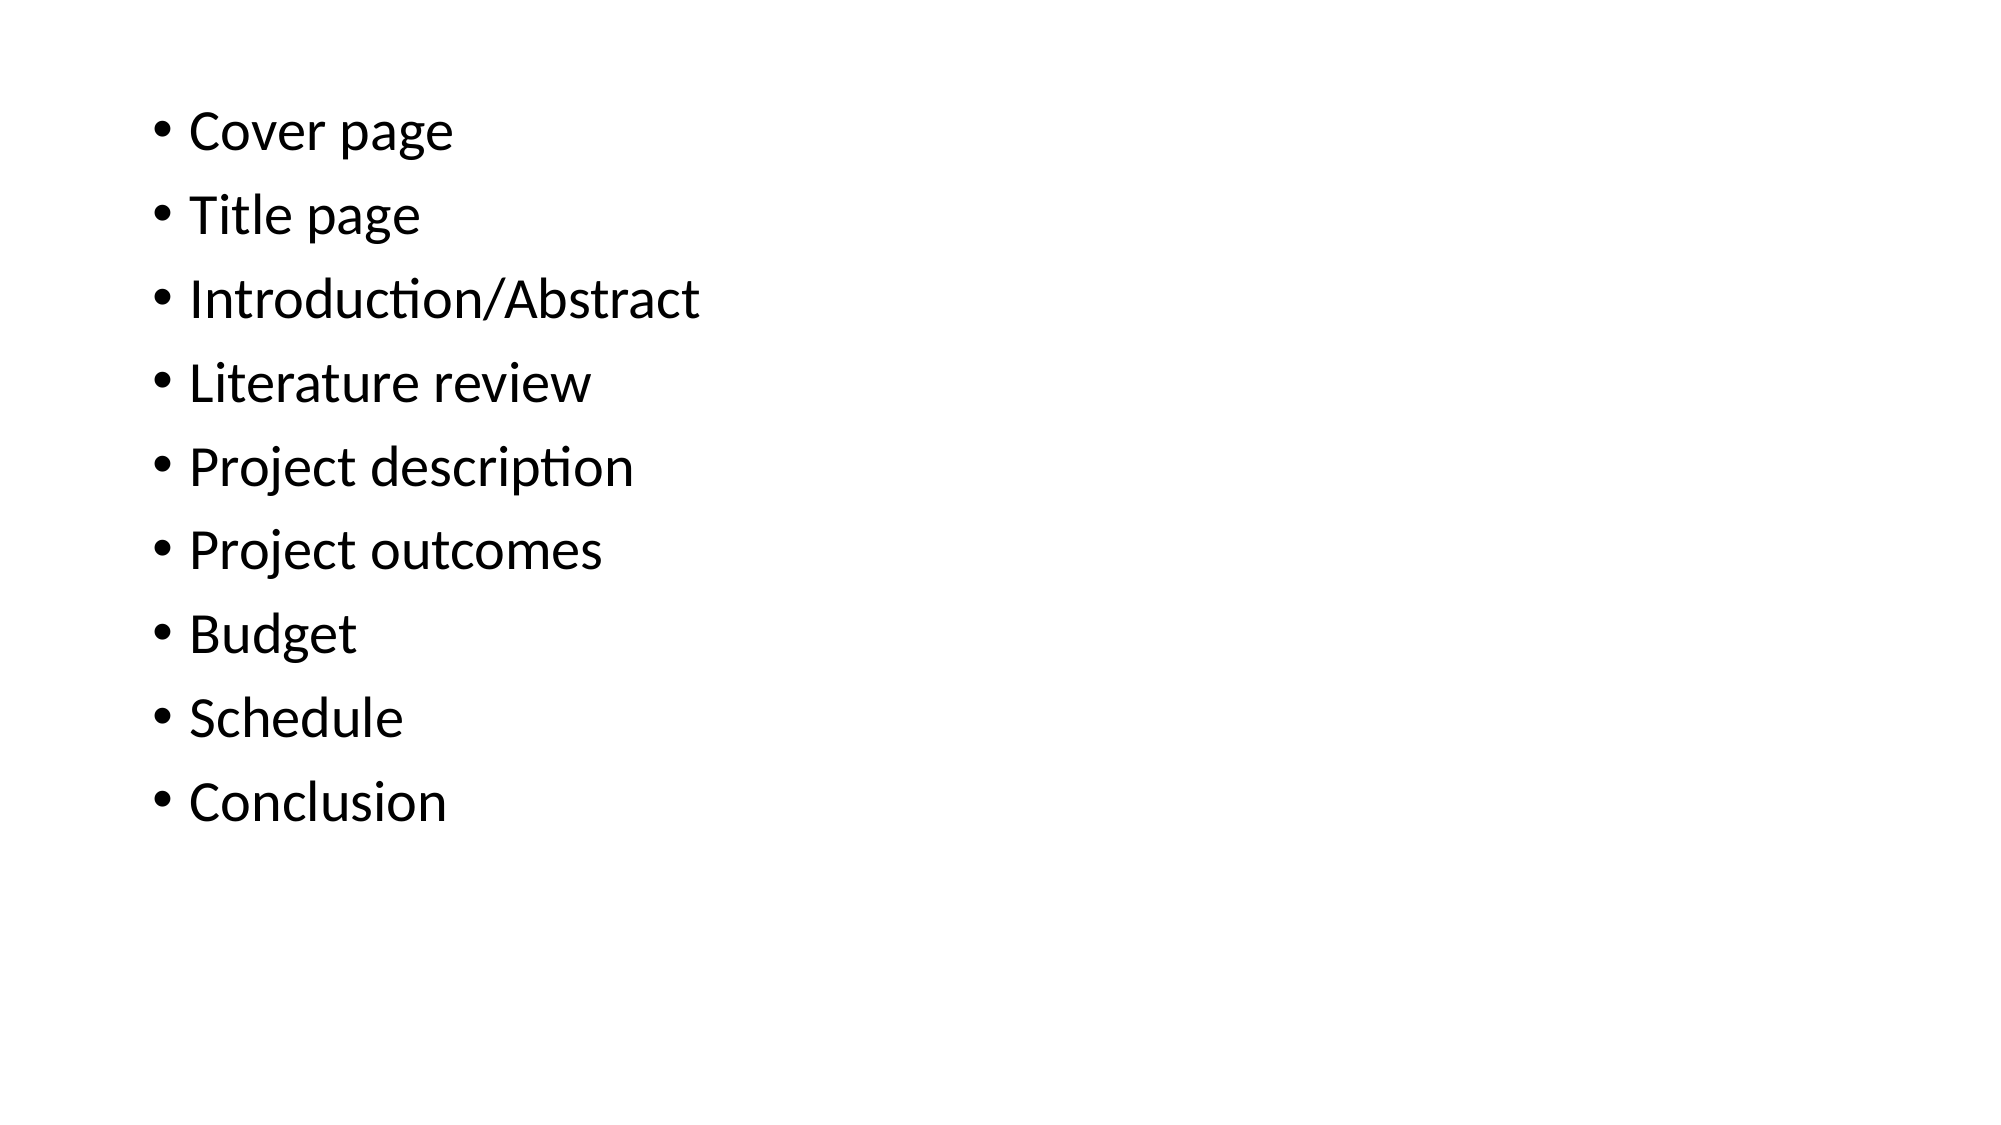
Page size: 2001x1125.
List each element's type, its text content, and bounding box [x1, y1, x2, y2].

list Cover page Title page Introduction/Abstract Literature review Project description Project outcomes Budget Schedule Conclusion [137, 92, 1863, 1014]
